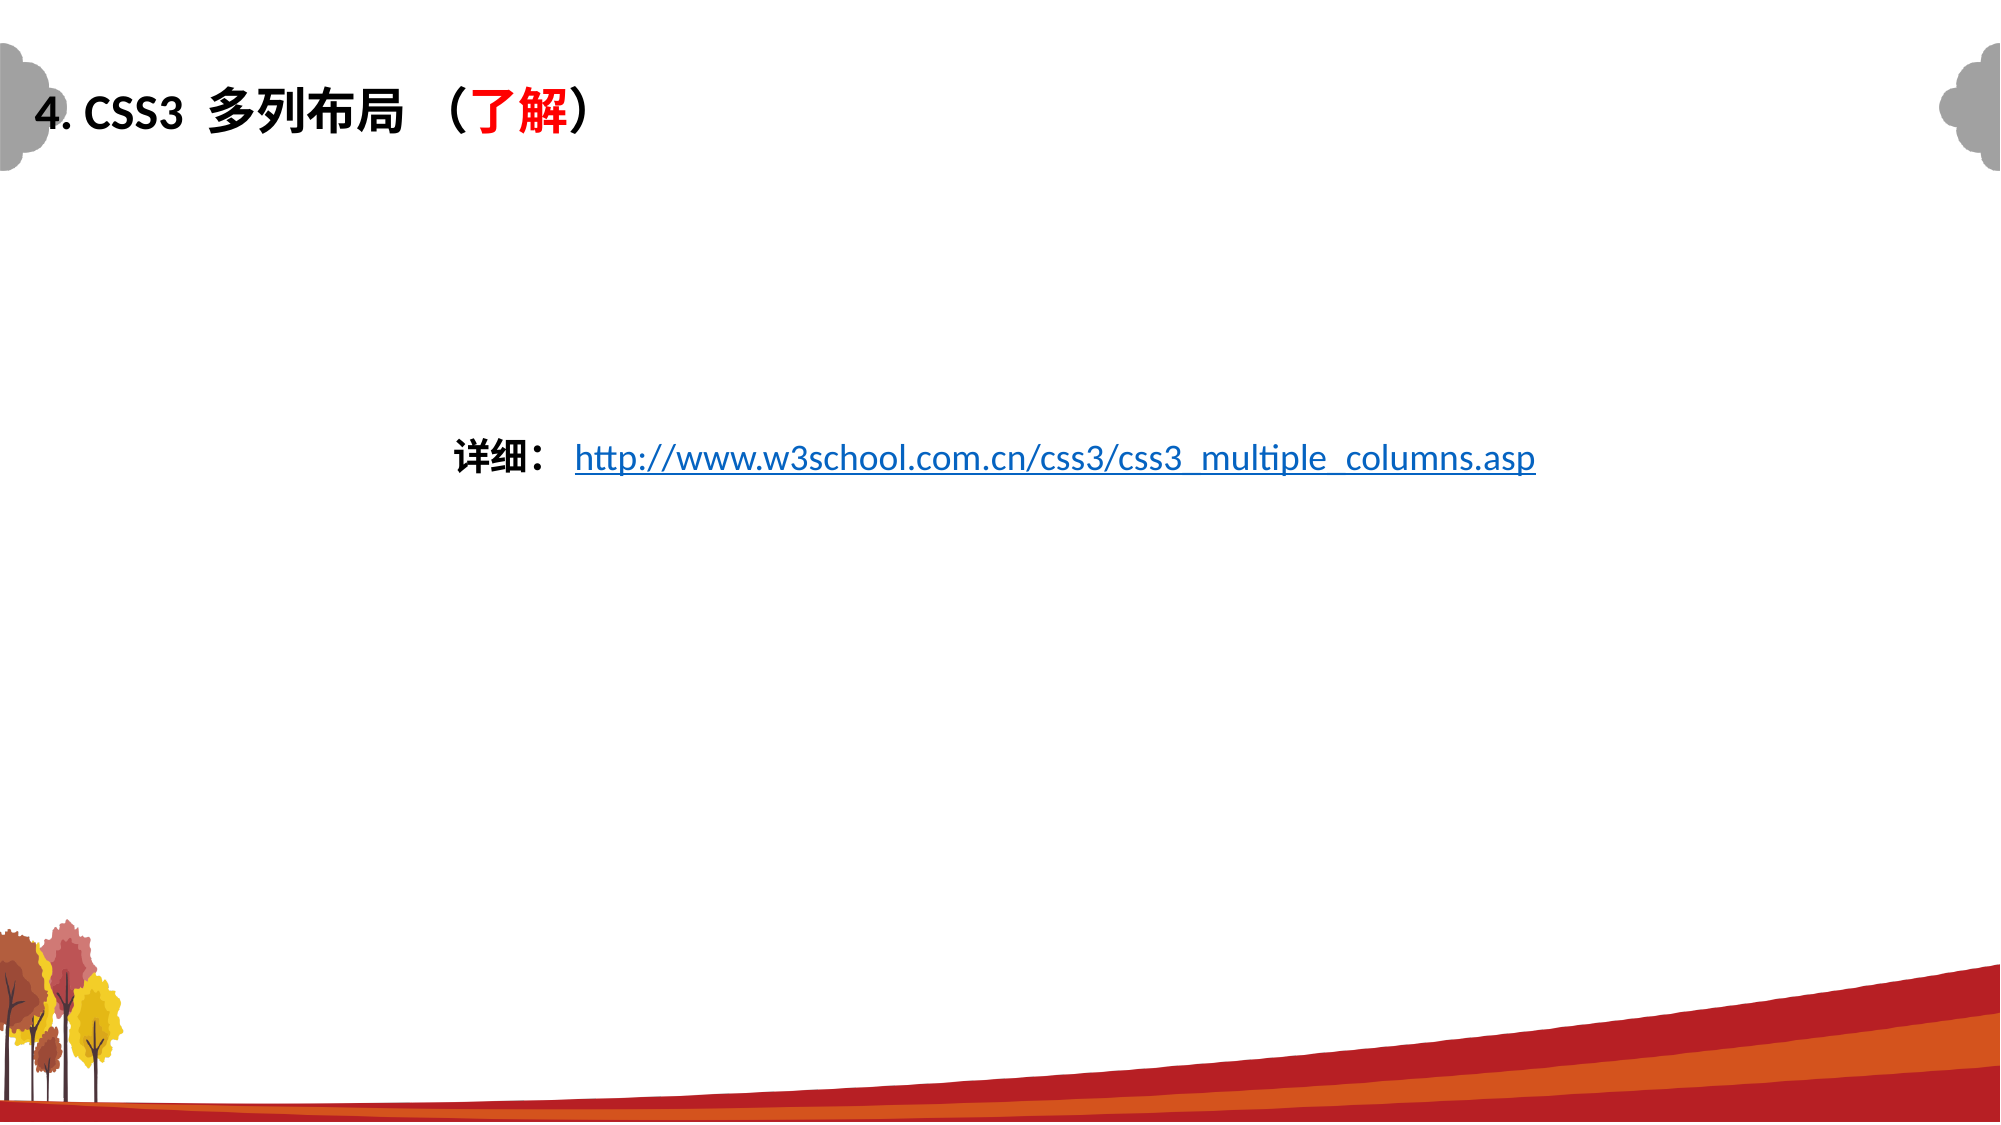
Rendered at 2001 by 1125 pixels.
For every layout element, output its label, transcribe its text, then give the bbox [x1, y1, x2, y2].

text_box 4. CSS3 多列布局 （了解） [67, 72, 783, 148]
picture [1939, 43, 2000, 171]
text_box 详细：http://www.w3school.com.cn/css3/css3_multiple_columns.asp [438, 425, 1552, 530]
picture [0, 43, 67, 171]
picture [0, 918, 2000, 1122]
